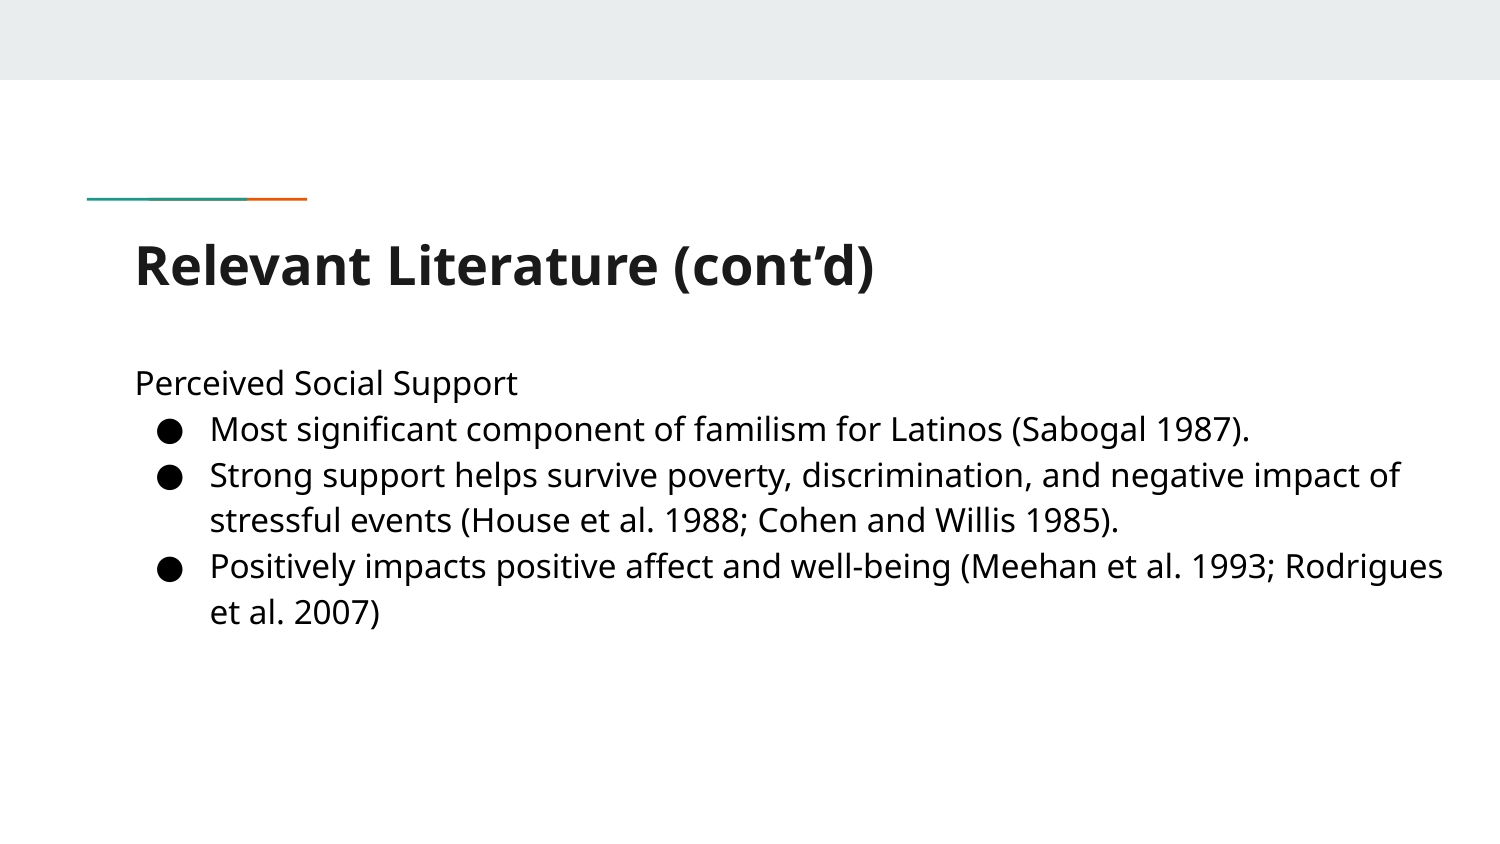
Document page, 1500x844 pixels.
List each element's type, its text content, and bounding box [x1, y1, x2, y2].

title Relevant Literature (cont’d) [119, 216, 1381, 305]
list Perceived Social Support Most significant component of familism for Latinos (Sabogal 1987). Strong support helps survive poverty, discrimination, and negative impact of stressful events (House et al. 1988; Cohen and Willis 1985). Positively impacts positive affect and well-being (Meehan et al. 1993; Rodrigues et al. 2007) [119, 341, 1468, 712]
